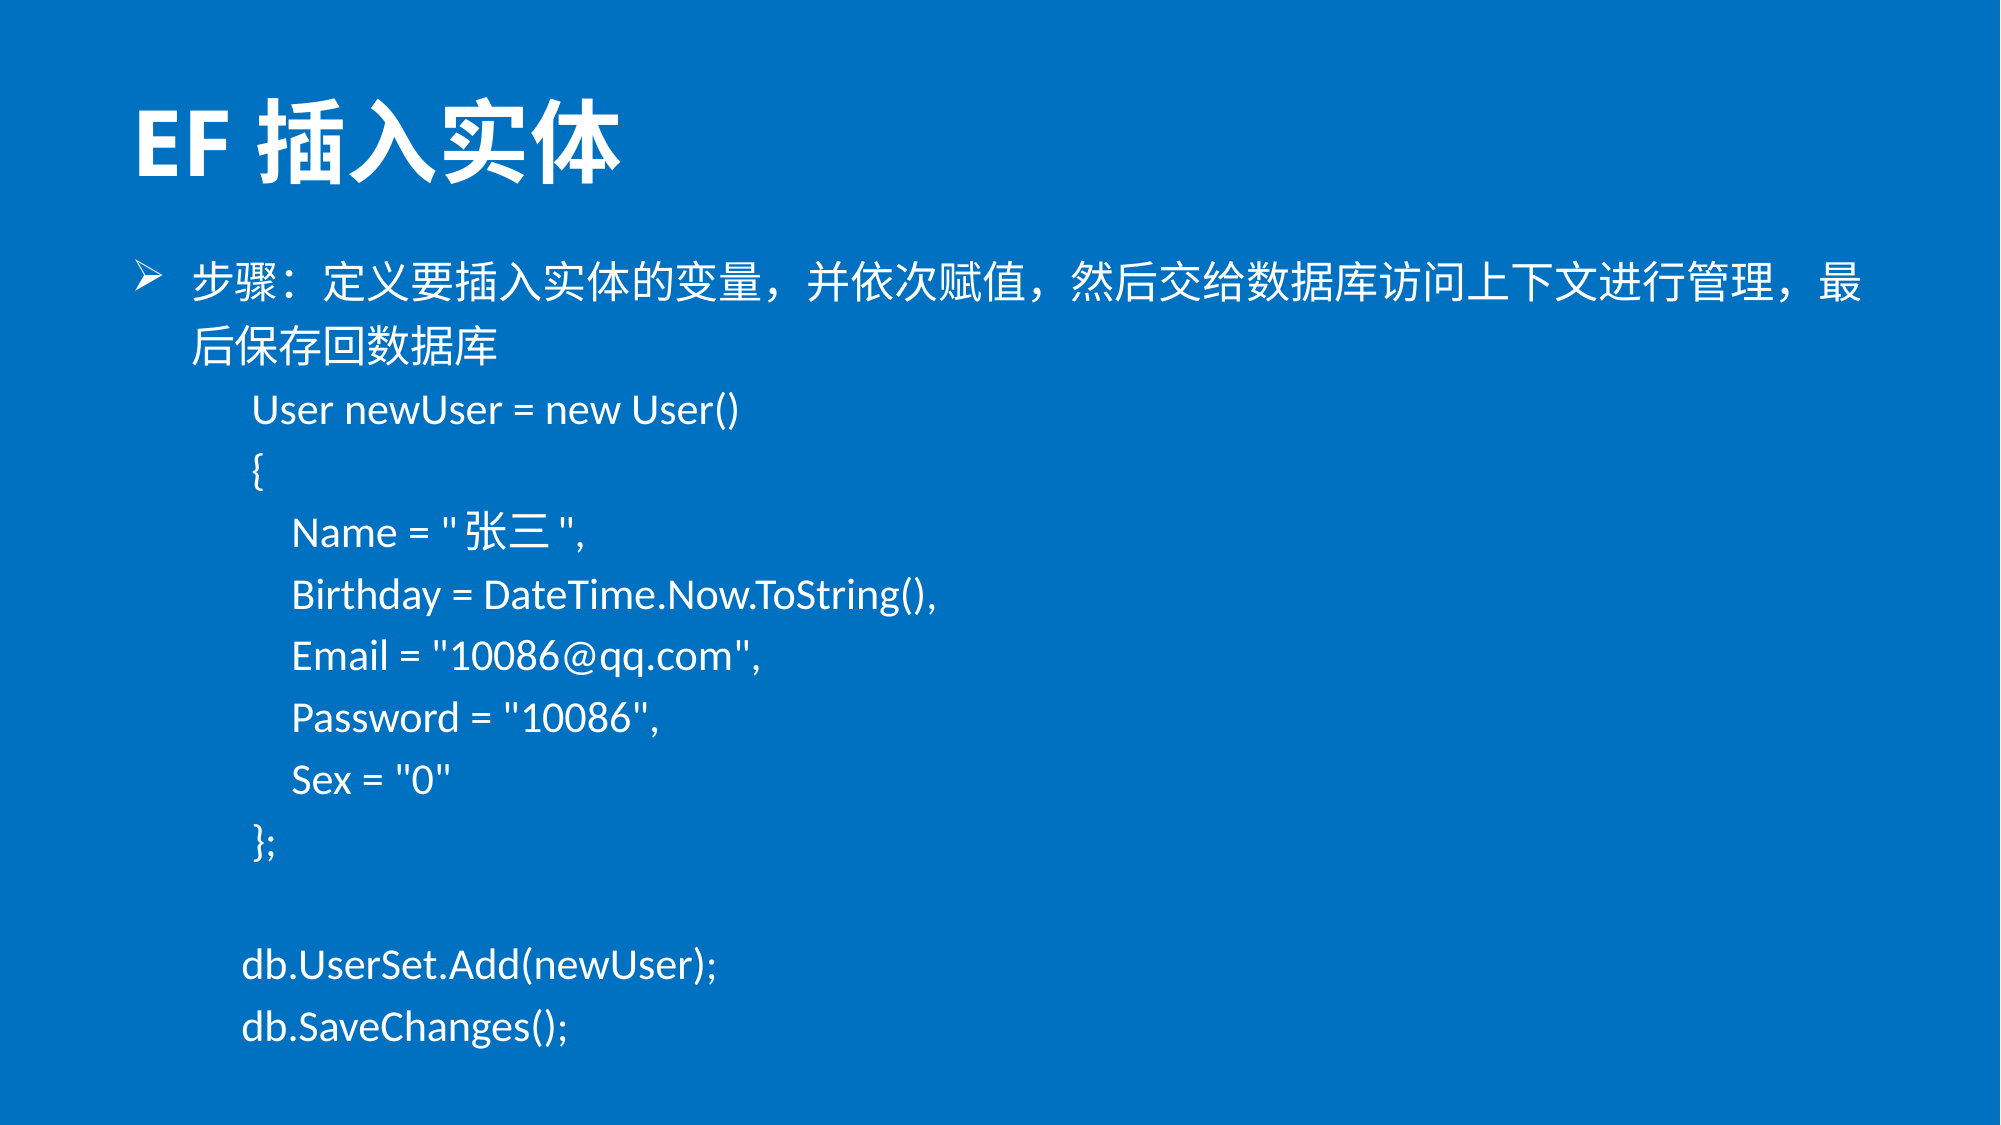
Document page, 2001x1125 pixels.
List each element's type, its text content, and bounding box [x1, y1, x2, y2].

subtitle 步骤：定义要插入实体的变量，并依次赋值，然后交给数据库访问上下文进行管理，最后保存回数据库 User newUser = new User() { Name = "张三", Birthday = DateTime.Now.ToString(), Email = "10086@qq.com", Password = "10086", Sex = "0" }; db.UserSet.Add(newUser); db.SaveChanges(); [116, 236, 1892, 1065]
title EF插入实体 [116, 67, 1892, 205]
